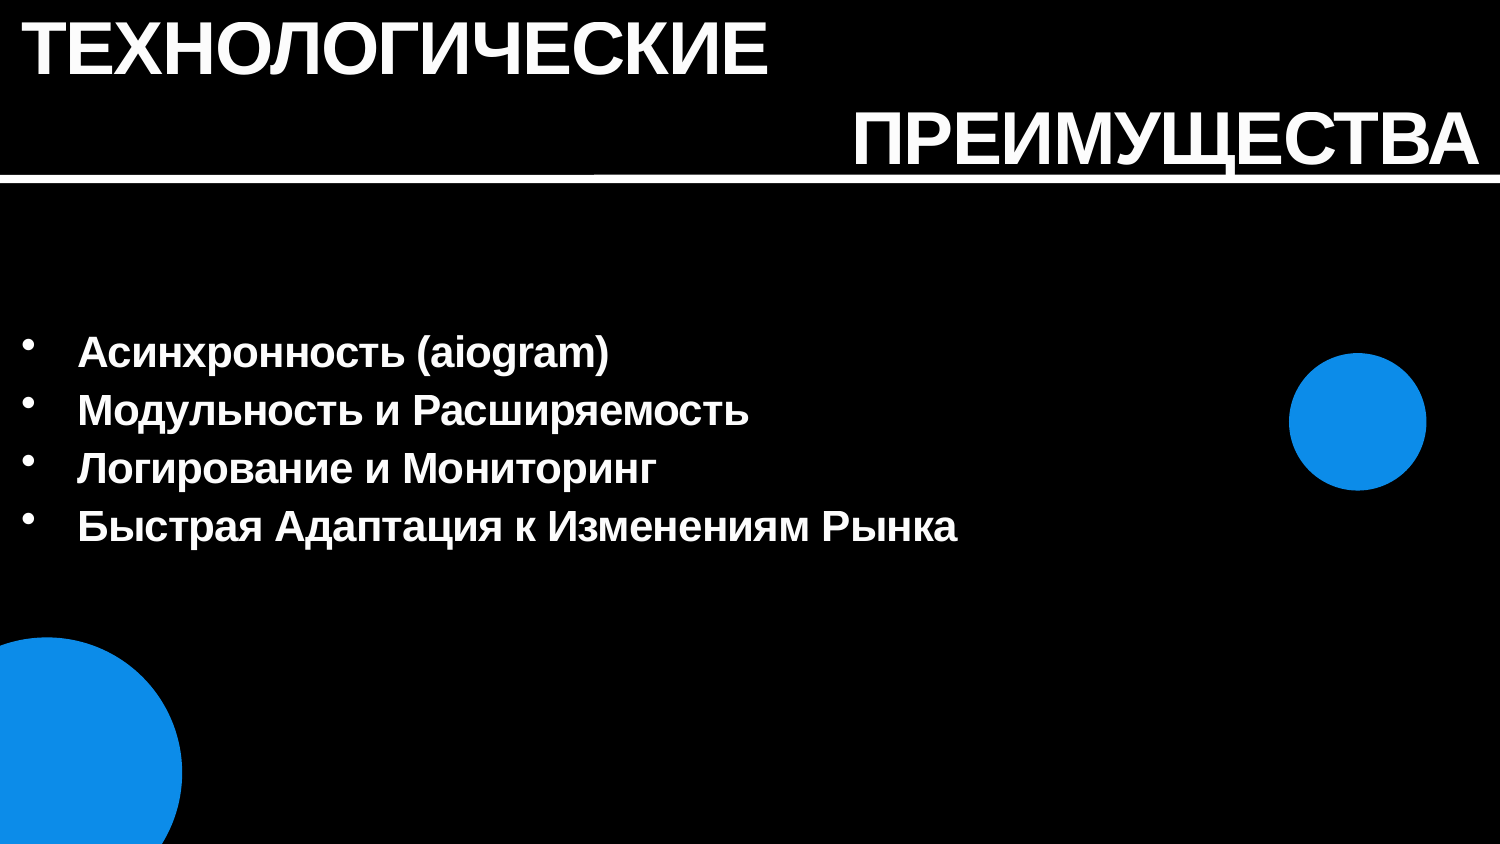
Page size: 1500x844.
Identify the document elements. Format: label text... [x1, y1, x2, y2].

text_box ТЕХНОЛОГИЧЕСКИЕ ПРЕИМУЩЕСТВА [6, 0, 1500, 180]
text_box [0, 637, 183, 844]
text_box Асинхронность (aiogram) Модульность и Расширяемость Логирование и Мониторинг Быстрая Адаптация к Изменениям Рынка [6, 260, 1500, 608]
